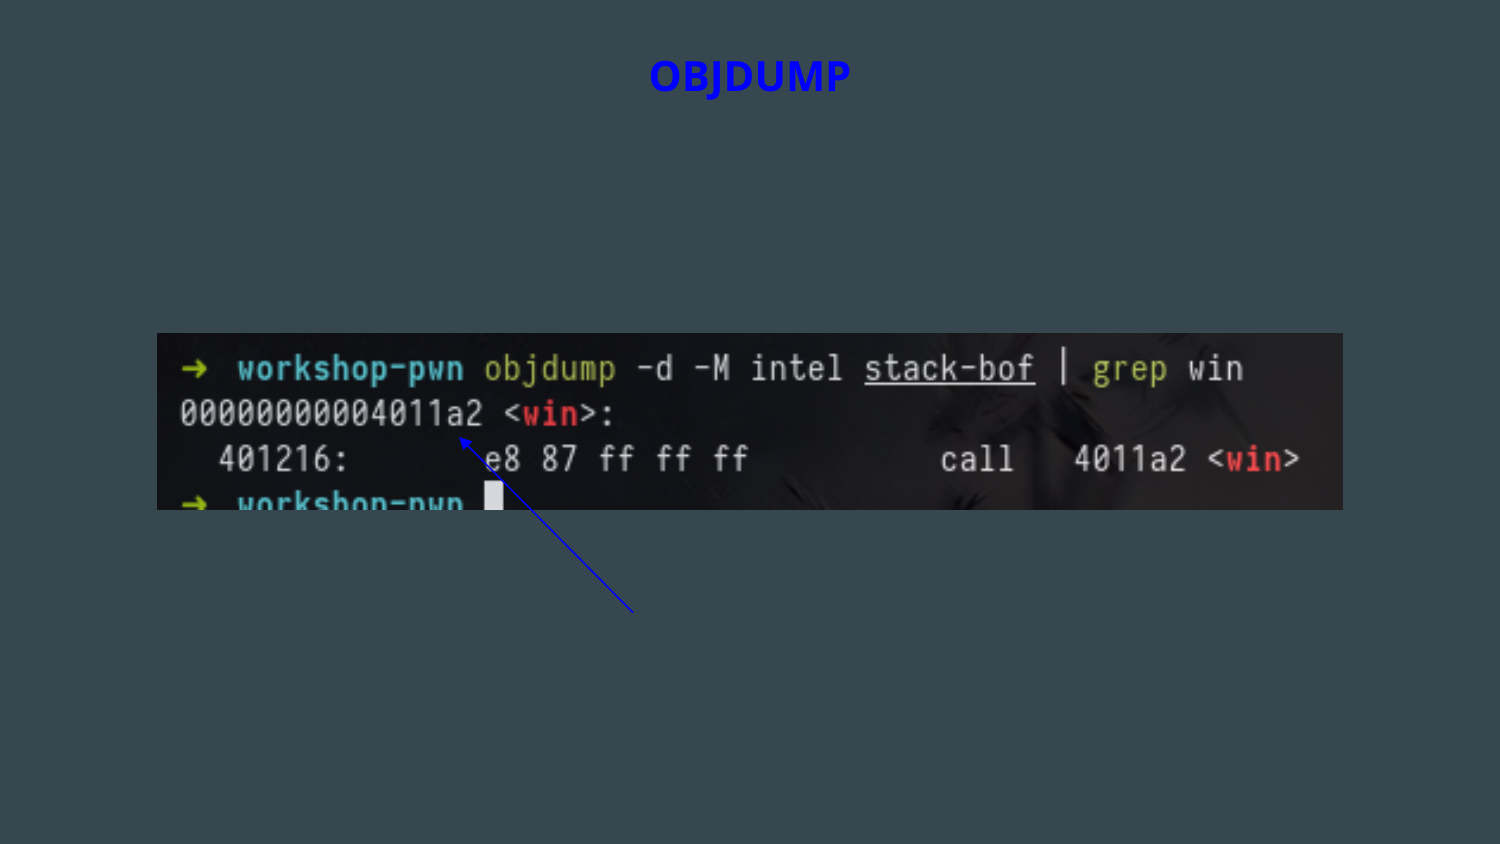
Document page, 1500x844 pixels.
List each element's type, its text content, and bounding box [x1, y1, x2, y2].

picture [157, 333, 1343, 510]
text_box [458, 436, 634, 614]
text_box OBJDUMP [589, 34, 911, 115]
